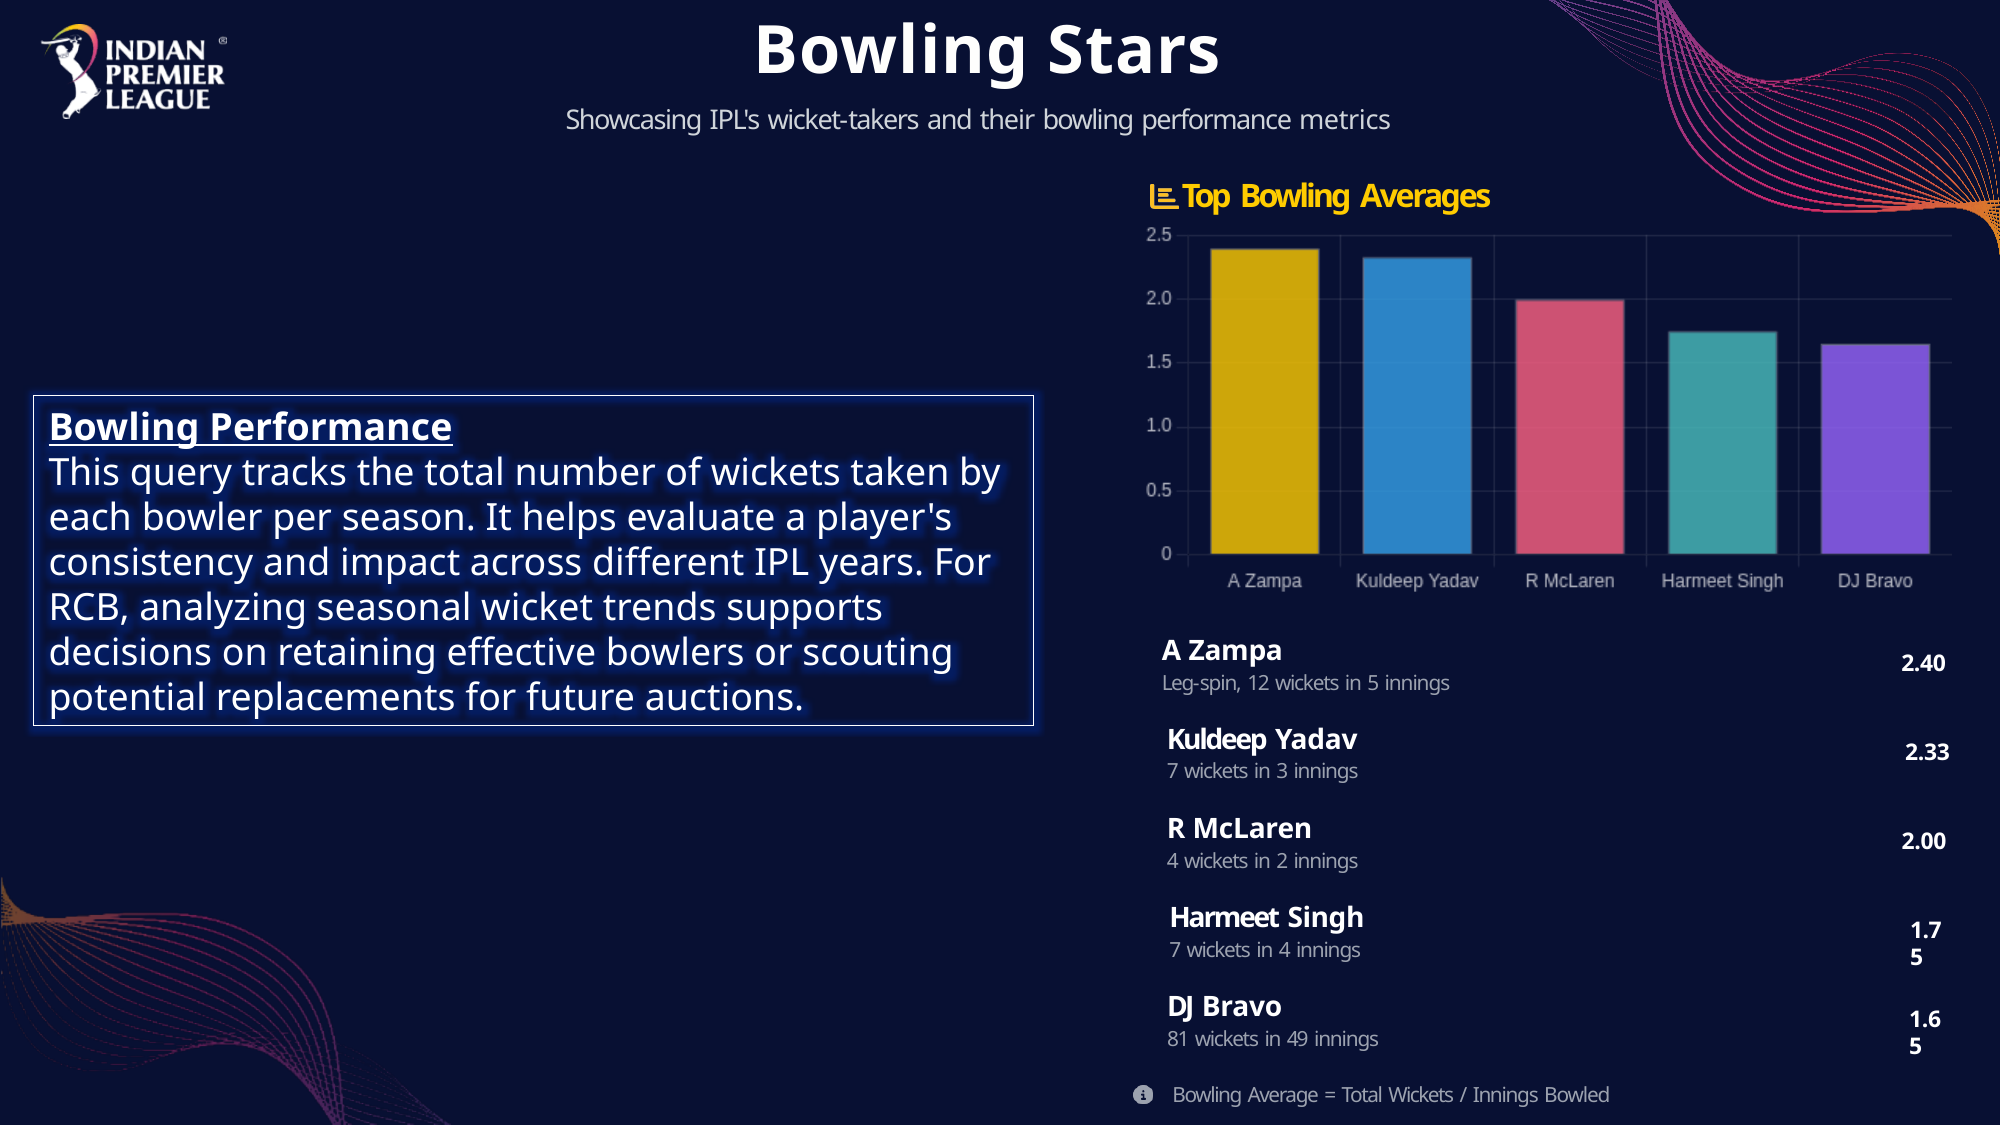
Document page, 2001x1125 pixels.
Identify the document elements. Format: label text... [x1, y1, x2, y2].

text_box Showcasing IPL's wicket-takers and their bowling performance metrics [548, 94, 1548, 143]
picture [1548, 0, 2000, 257]
picture [0, 867, 452, 1125]
text_box Top Bowling Averages [1179, 172, 1512, 214]
picture [36, 23, 228, 120]
text_box Bowling Performance This query tracks the total number of wickets taken by each bowler per season. It helps evaluate a player's consistency and impact across different IPL years. For RCB, analyzing seasonal wicket trends supports decisions on retaining effective bowlers or scouting potential replacements for future auctions. [33, 395, 1034, 726]
text_box Bowling Stars [340, 0, 1548, 95]
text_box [1132, 219, 1952, 1105]
picture [1150, 183, 1180, 210]
